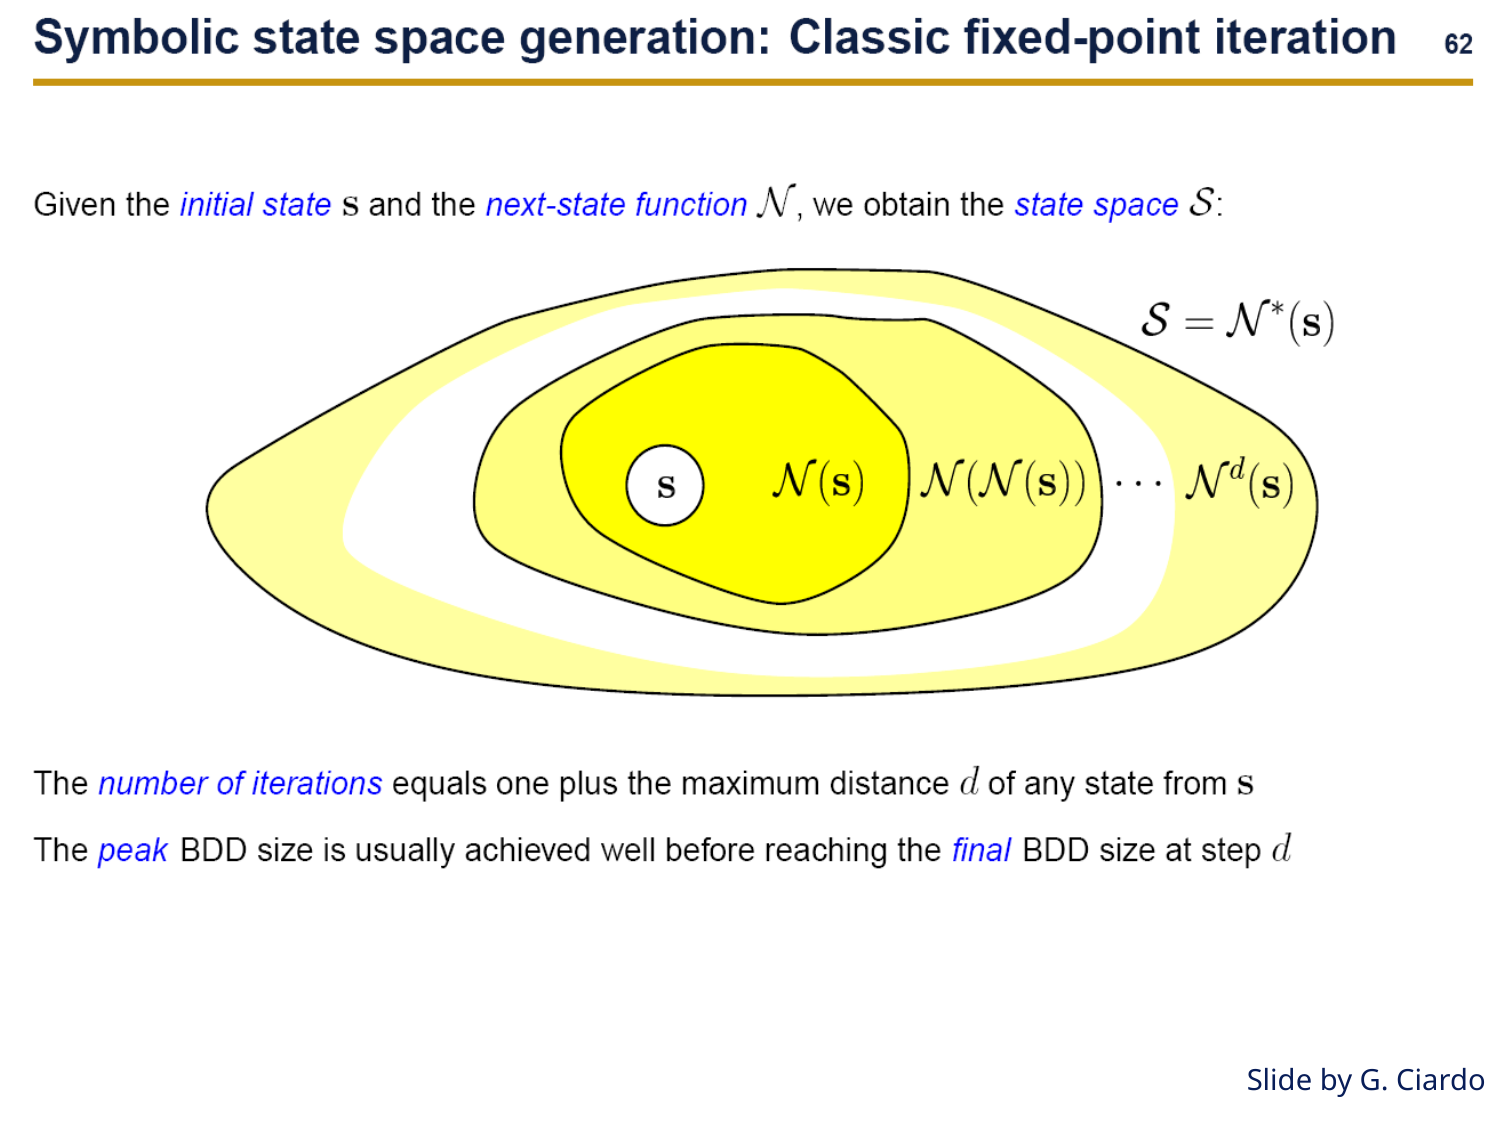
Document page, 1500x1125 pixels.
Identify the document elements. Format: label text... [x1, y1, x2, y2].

picture [0, 0, 1500, 891]
text_box Slide by G. Ciardo [1232, 1058, 1500, 1105]
